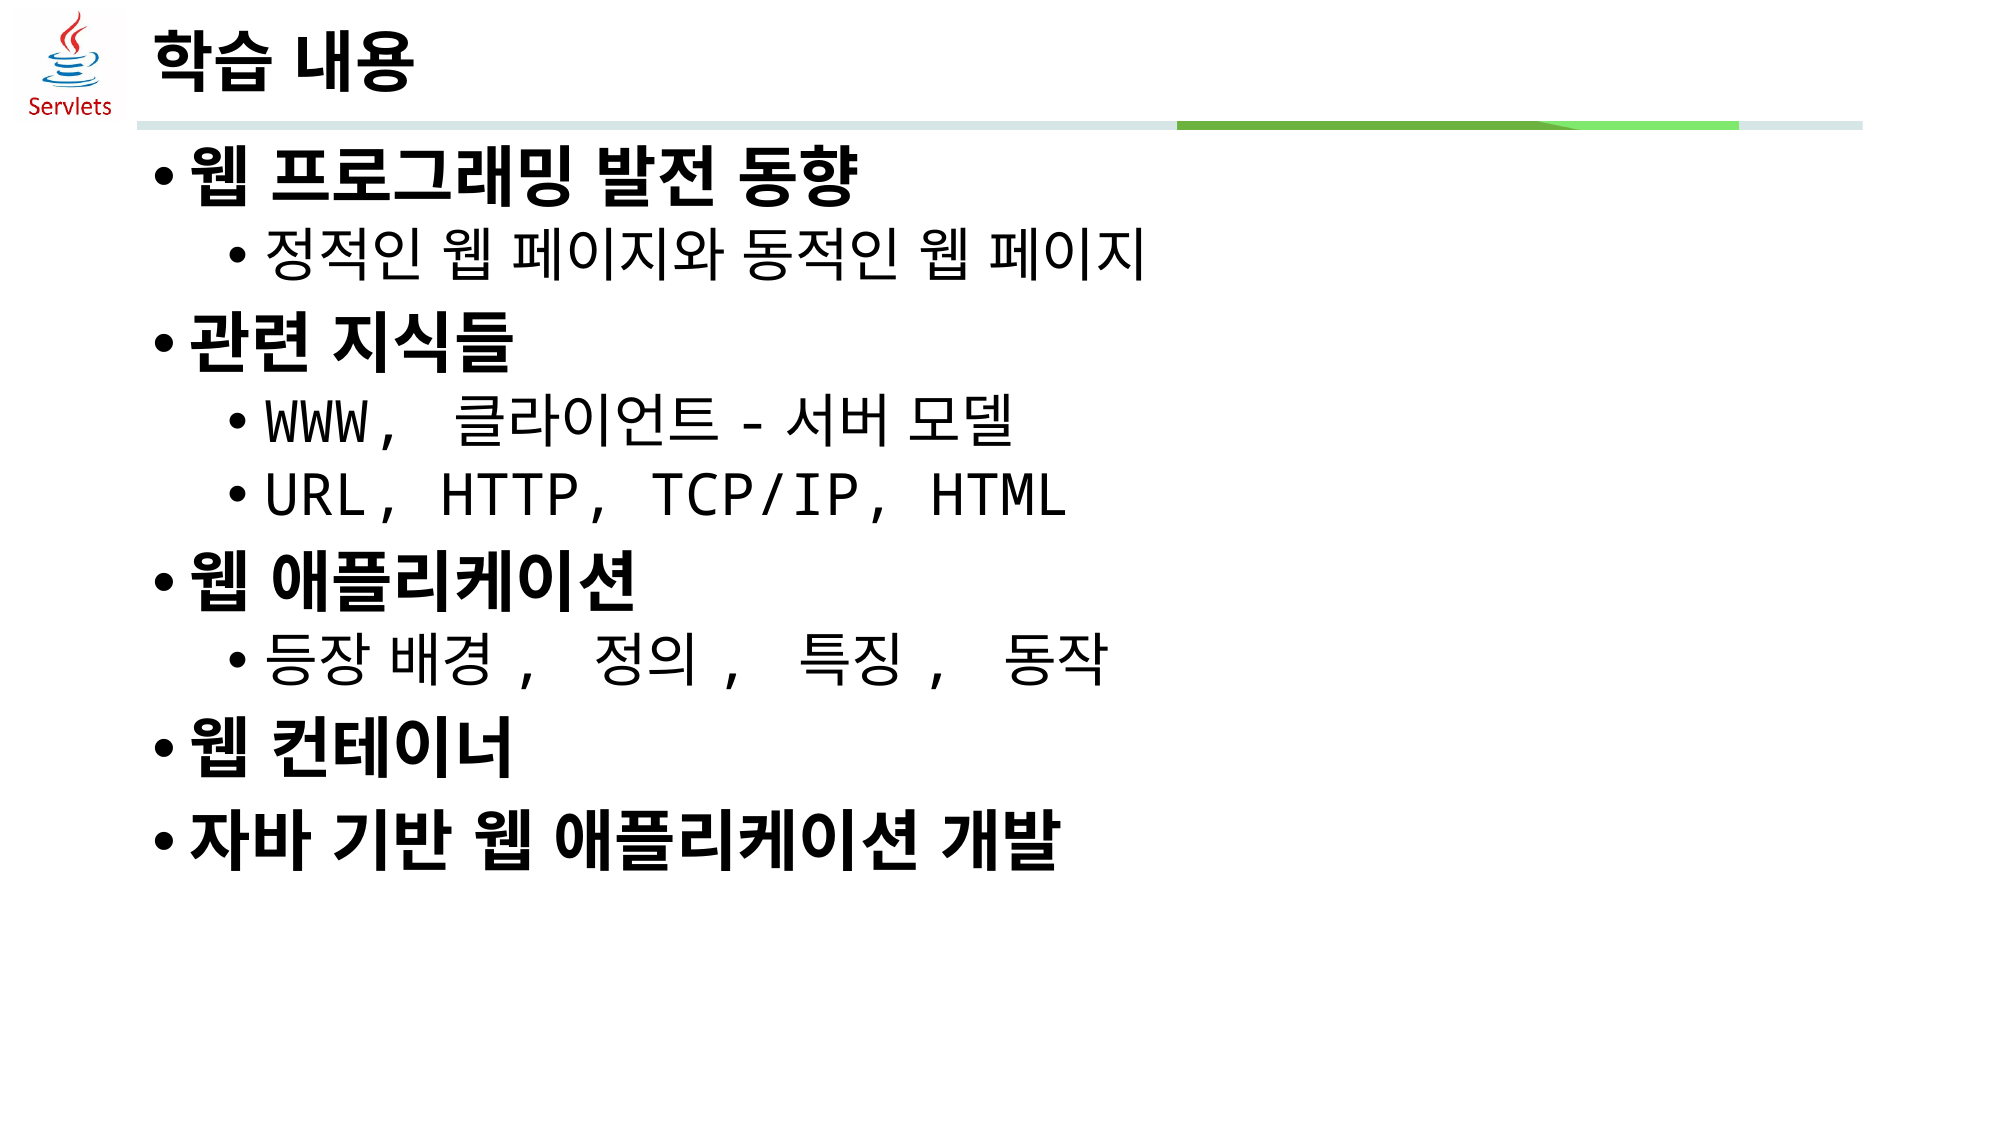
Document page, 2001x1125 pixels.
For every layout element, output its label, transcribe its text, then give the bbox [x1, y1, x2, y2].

picture [13, 8, 126, 122]
list 웹 프로그래밍 발전 동향 정적인 웹 페이지와 동적인 웹 페이지 관련 지식들 WWW, 클라이언트-서버 모델 URL, HTTP, TCP/IP, HTML 웹 애플리케이션 등장 배경, 정의, 특징, 동작 웹 컨테이너 자바 기반 웹 애플리케이션 개발 [137, 136, 1863, 1014]
picture [137, 122, 1863, 130]
title 학습 내용 [137, 8, 1863, 122]
